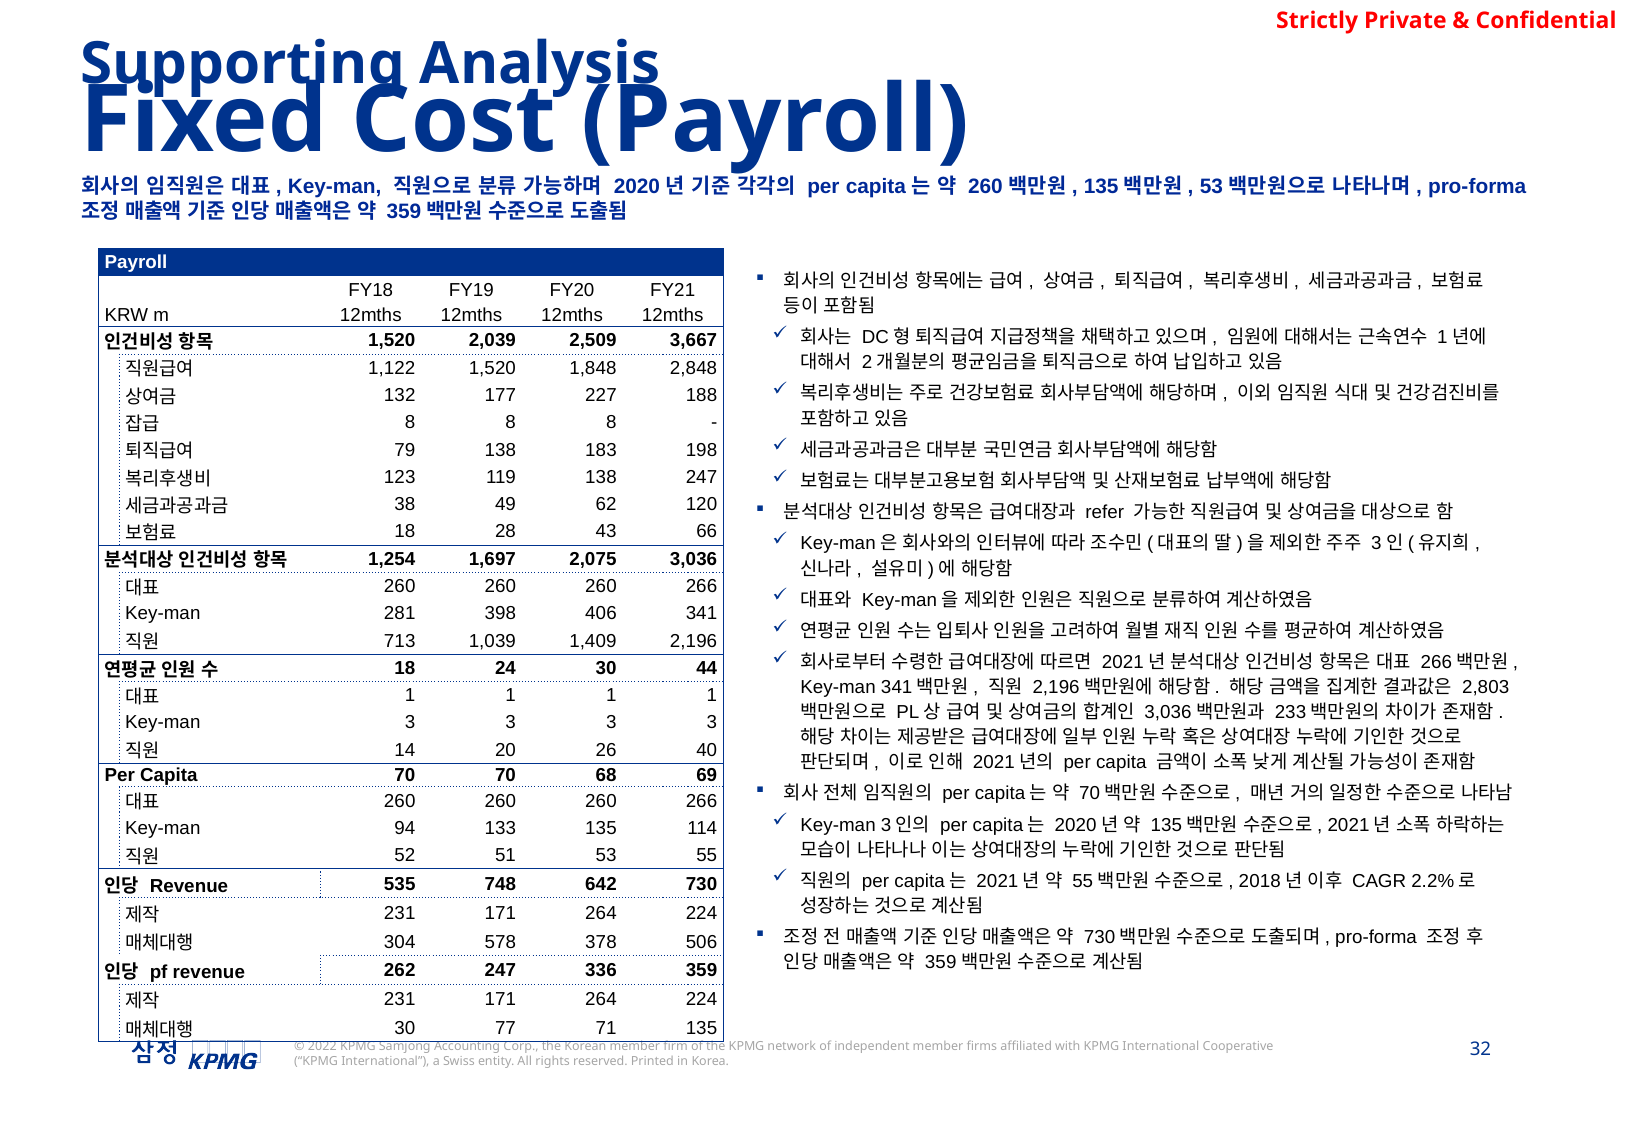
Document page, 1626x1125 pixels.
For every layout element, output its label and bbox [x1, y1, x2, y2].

table_cell [99, 764, 723, 868]
text_box [750, 248, 1527, 1010]
picture [129, 1042, 263, 1071]
table_cell [99, 869, 723, 1041]
text_box [65, 37, 1527, 244]
table_cell [99, 276, 723, 326]
table_cell [99, 327, 723, 545]
table_cell [99, 546, 723, 654]
table_header [99, 249, 723, 275]
table_cell [99, 655, 723, 763]
